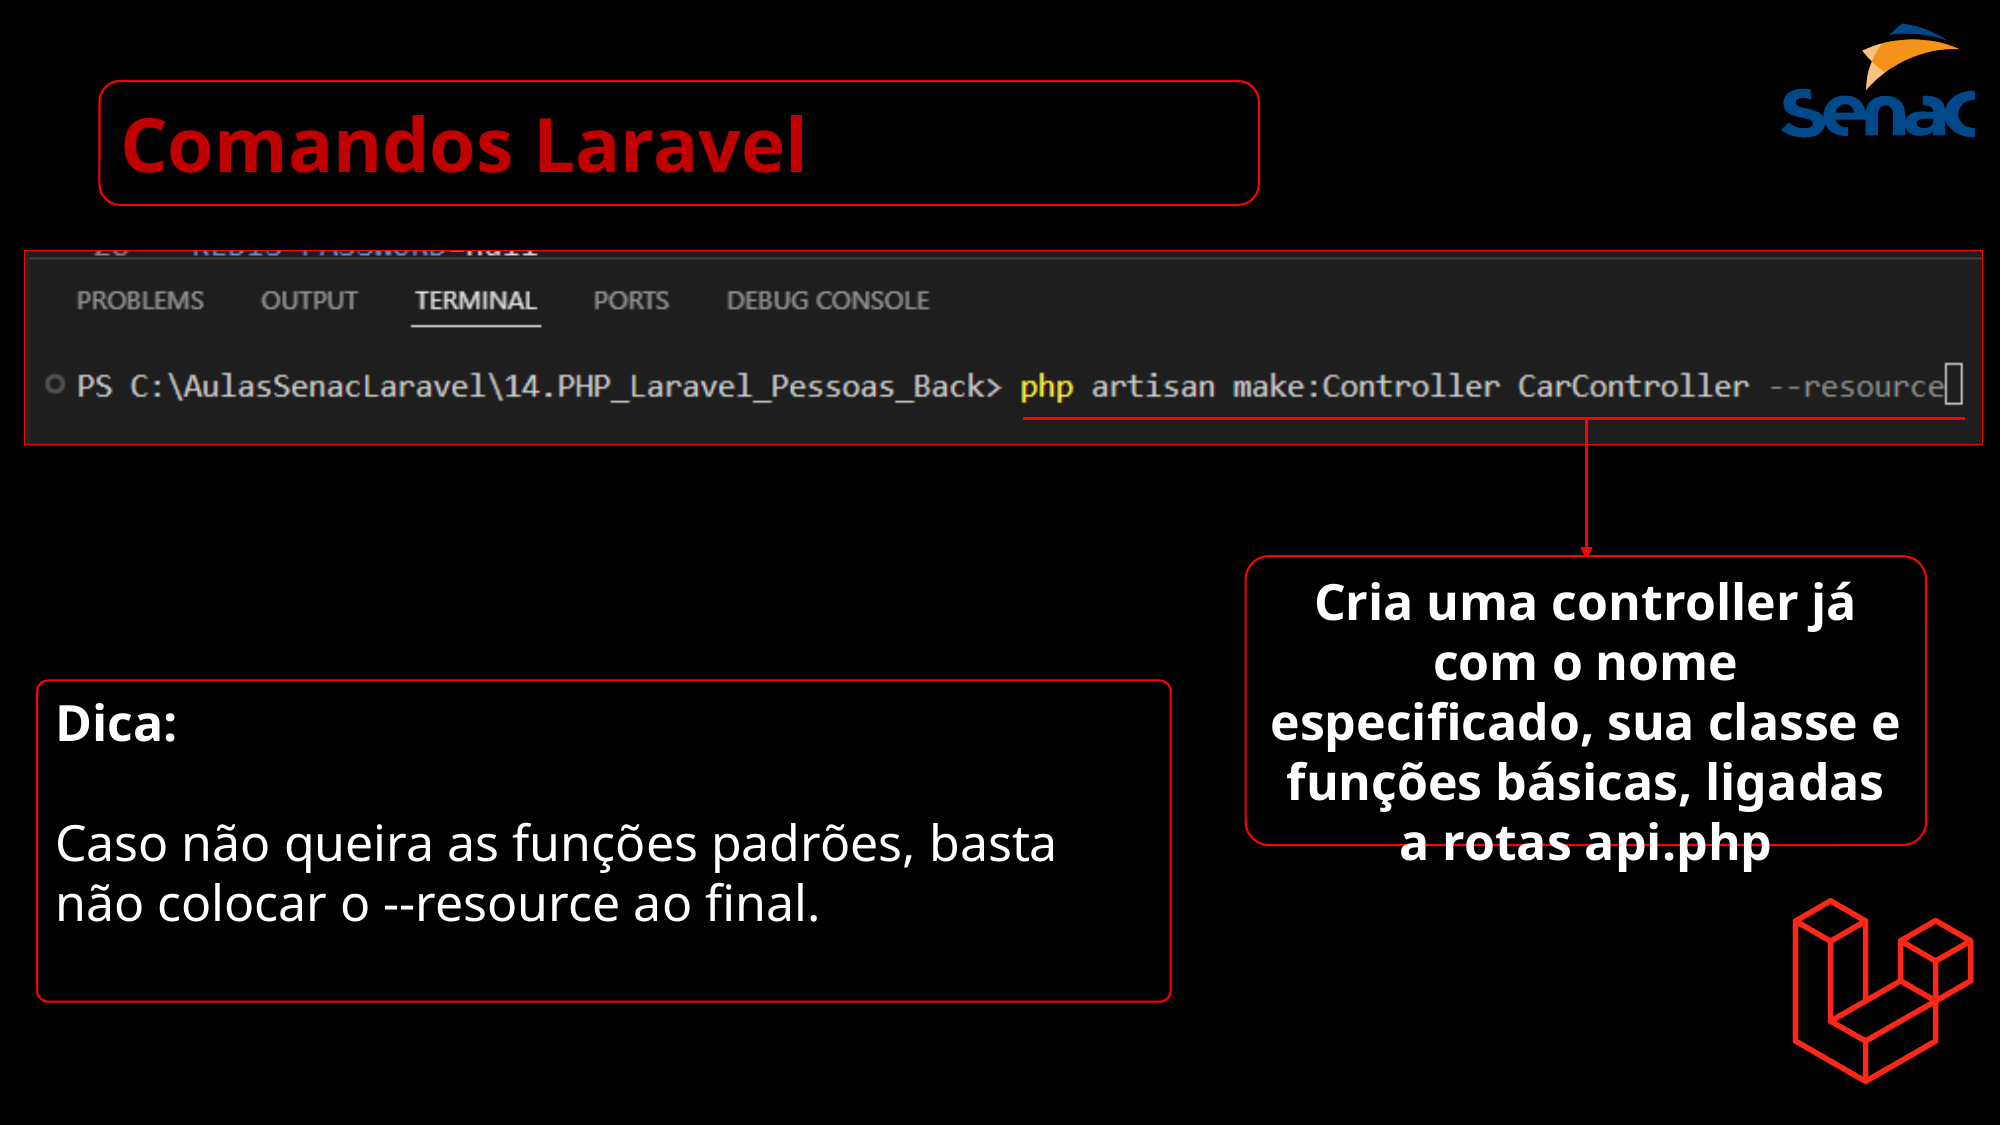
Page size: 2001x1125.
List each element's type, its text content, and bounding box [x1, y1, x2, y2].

text_box Dica: Caso não queira as funções padrões, basta não colocar o --resource ao final. [35, 678, 1173, 1004]
picture [1776, 885, 1989, 1098]
text_box Comandos Laravel [97, 79, 1261, 207]
text_box Cria uma controller já com o nome especificado, sua classe e funções básicas, ligadas a rotas api.php [1244, 554, 1928, 847]
picture [23, 250, 1984, 445]
picture [1764, 0, 2000, 163]
